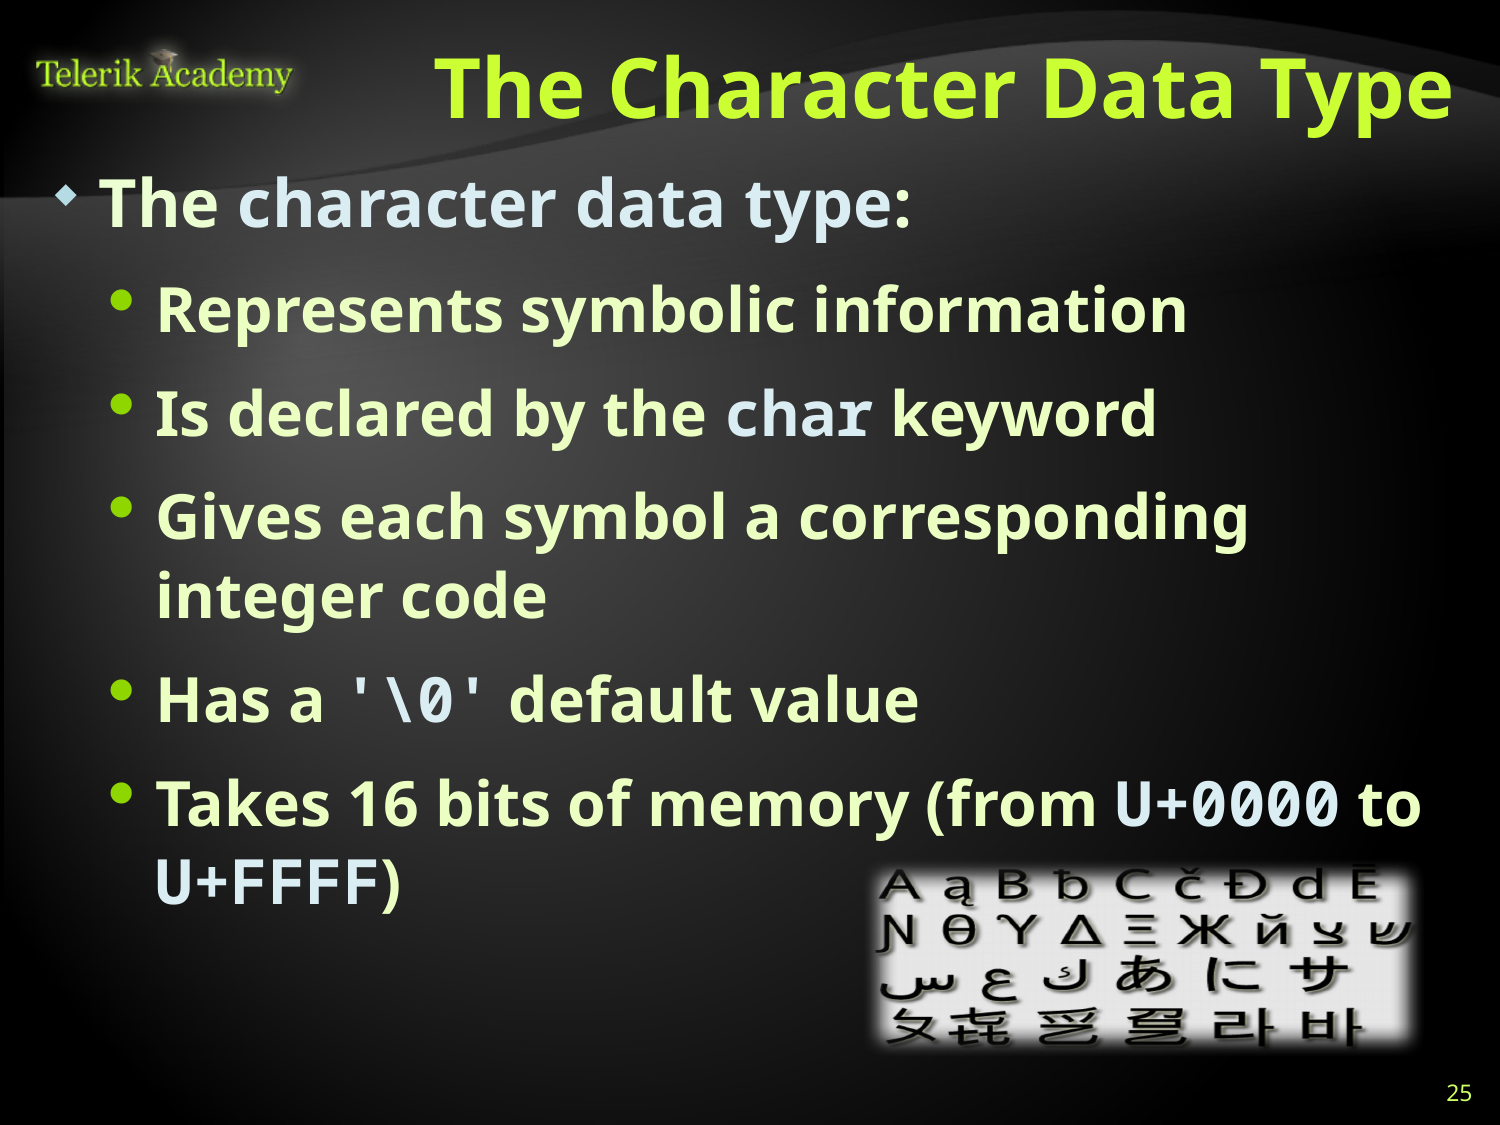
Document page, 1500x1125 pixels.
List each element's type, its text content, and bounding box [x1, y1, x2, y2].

picture [0, 0, 1500, 1125]
list The character data type: Represents symbolic information Is declared by the char keyword Gives each symbol a corresponding integer code Has a '\0' default value Takes 16 bits of memory (from U+0000 to U+FFFF) [37, 149, 1463, 1100]
title The Character Data Type [395, 19, 1471, 169]
slide_number 25 [1412, 1074, 1488, 1113]
